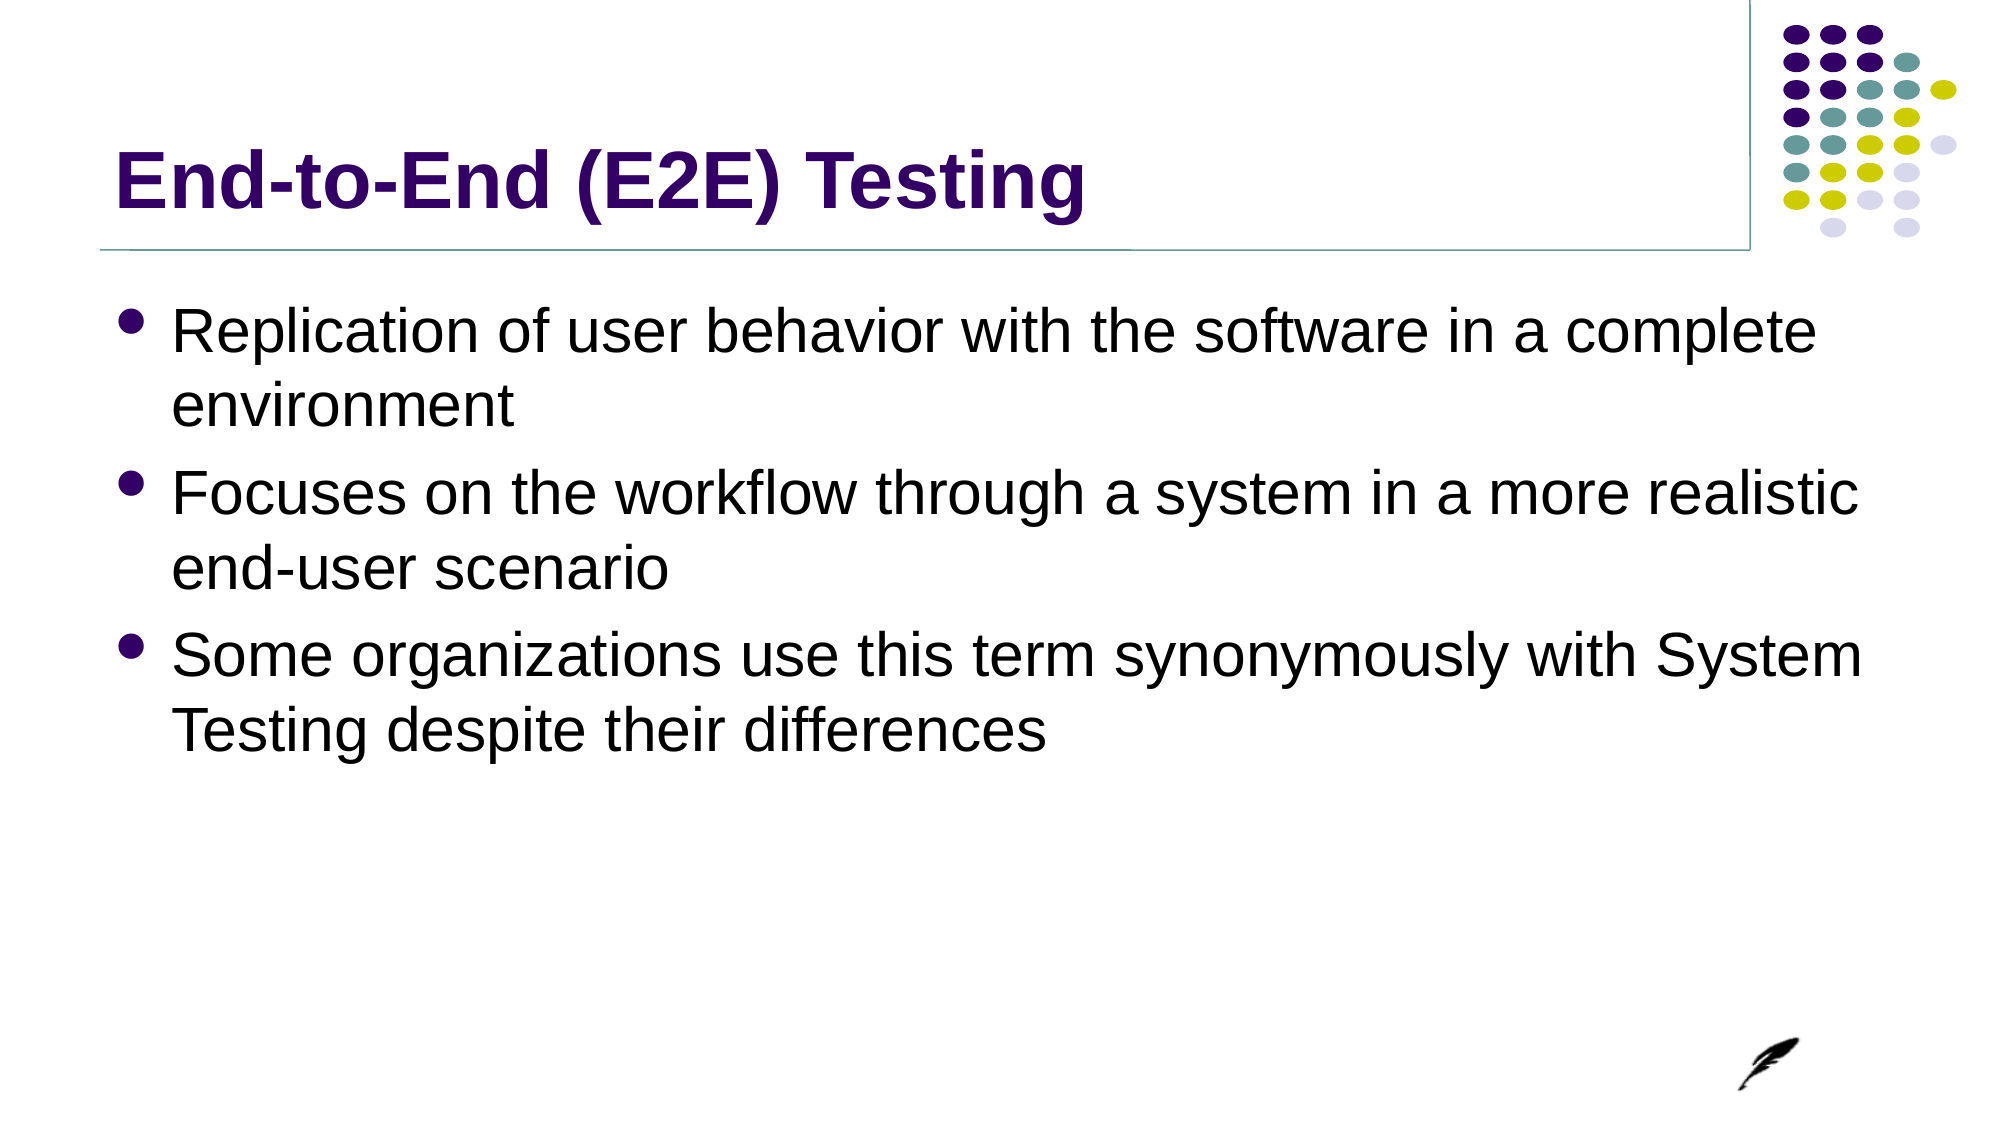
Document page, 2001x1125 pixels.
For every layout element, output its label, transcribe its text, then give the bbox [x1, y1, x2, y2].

title End-to-End (E2E) Testing [99, 20, 1750, 233]
picture [1727, 1027, 1809, 1103]
list Replication of user behavior with the software in a complete environment Focuses on the workflow through a system in a more realistic end-user scenario Some organizations use this term synonymously with System Testing despite their differences [99, 282, 1900, 1006]
